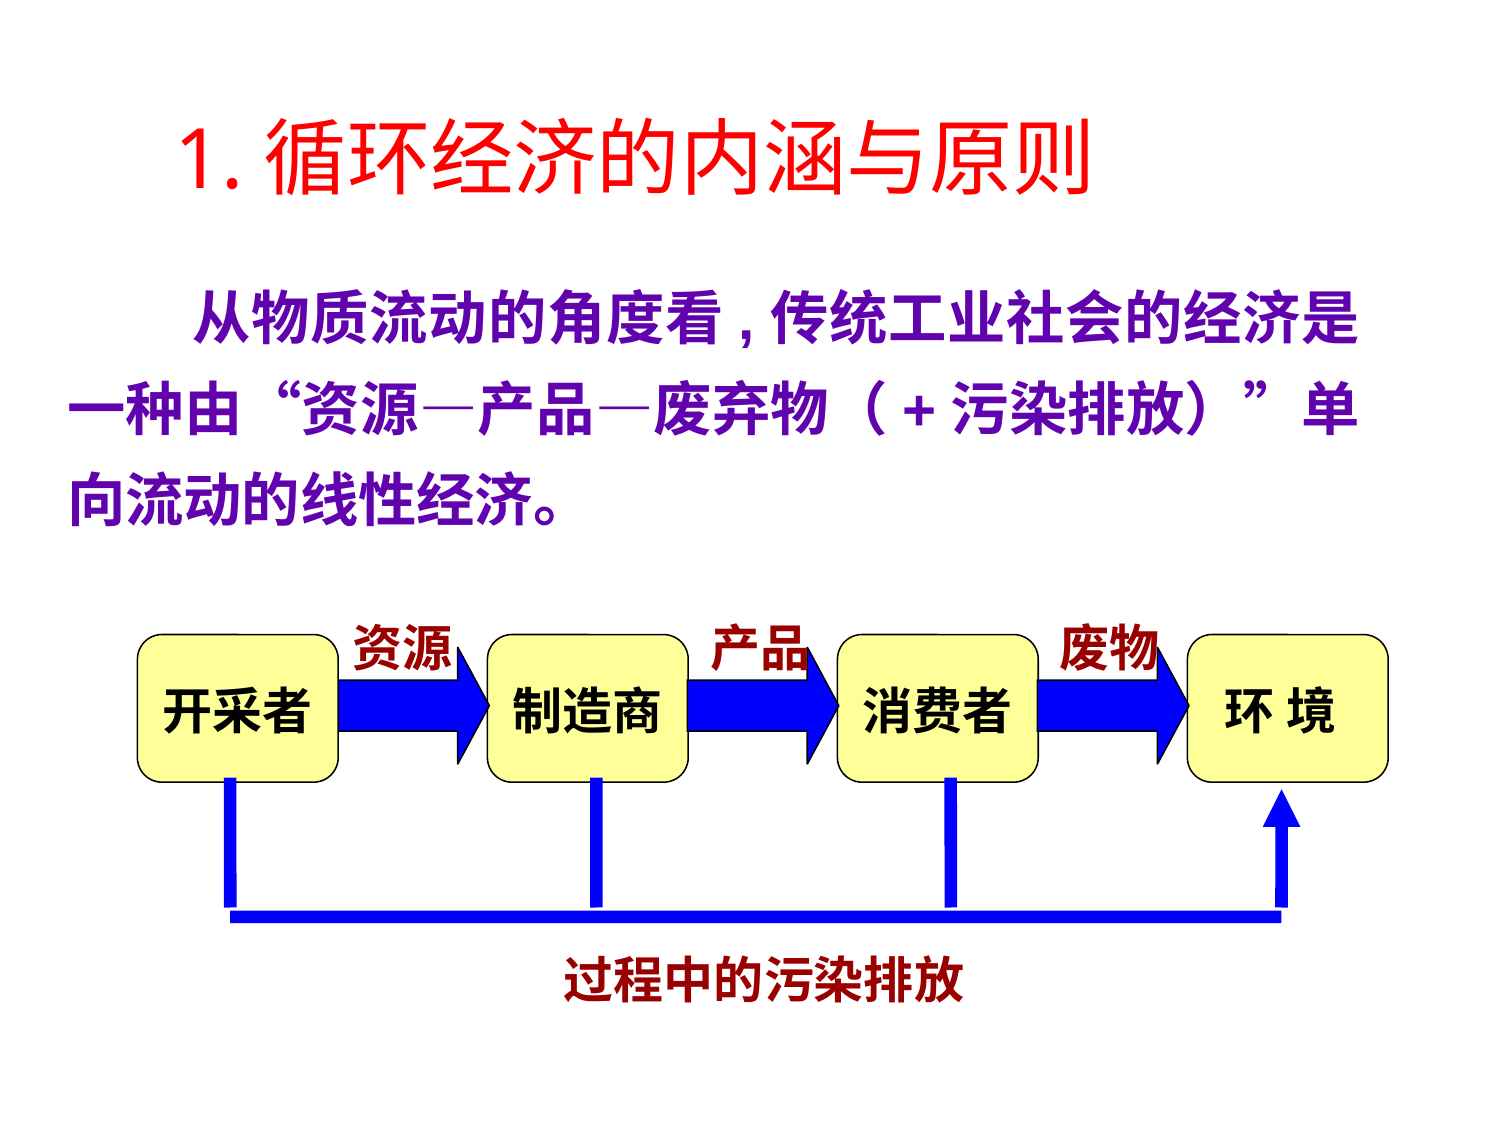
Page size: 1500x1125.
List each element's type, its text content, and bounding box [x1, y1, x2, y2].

text_box 过程中的污染排放 [549, 940, 1034, 1016]
list 从物质流动的角度看,传统工业社会的经济是一种由“资源—产品—废弃物（+污染排放）”单向流动的线性经济。 [0, 252, 1376, 804]
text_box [137, 609, 1389, 908]
title 1.循环经济的内涵与原则 [159, 42, 1334, 213]
